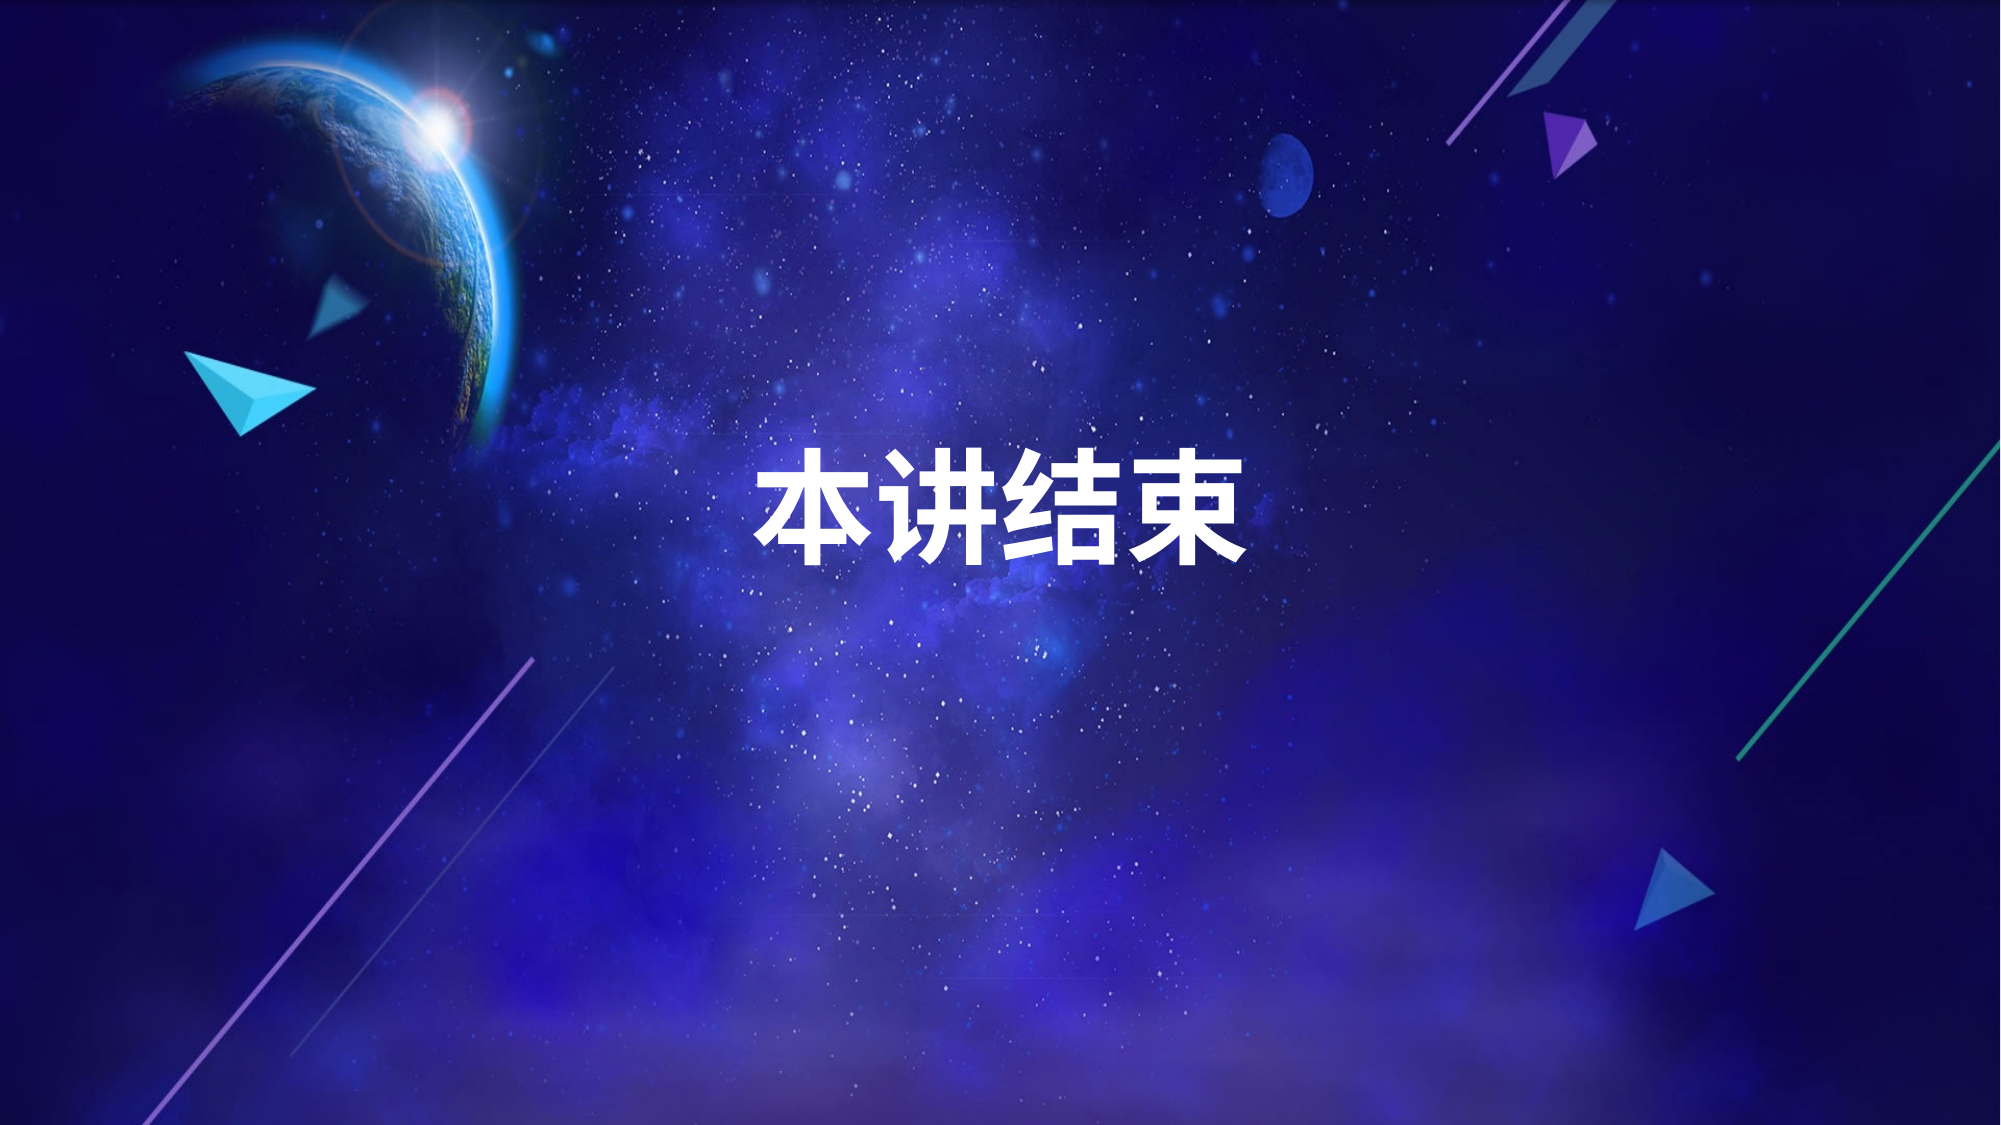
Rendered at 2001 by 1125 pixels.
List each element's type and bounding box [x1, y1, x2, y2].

text_box [346, 352, 1697, 773]
picture [0, 0, 2001, 1125]
